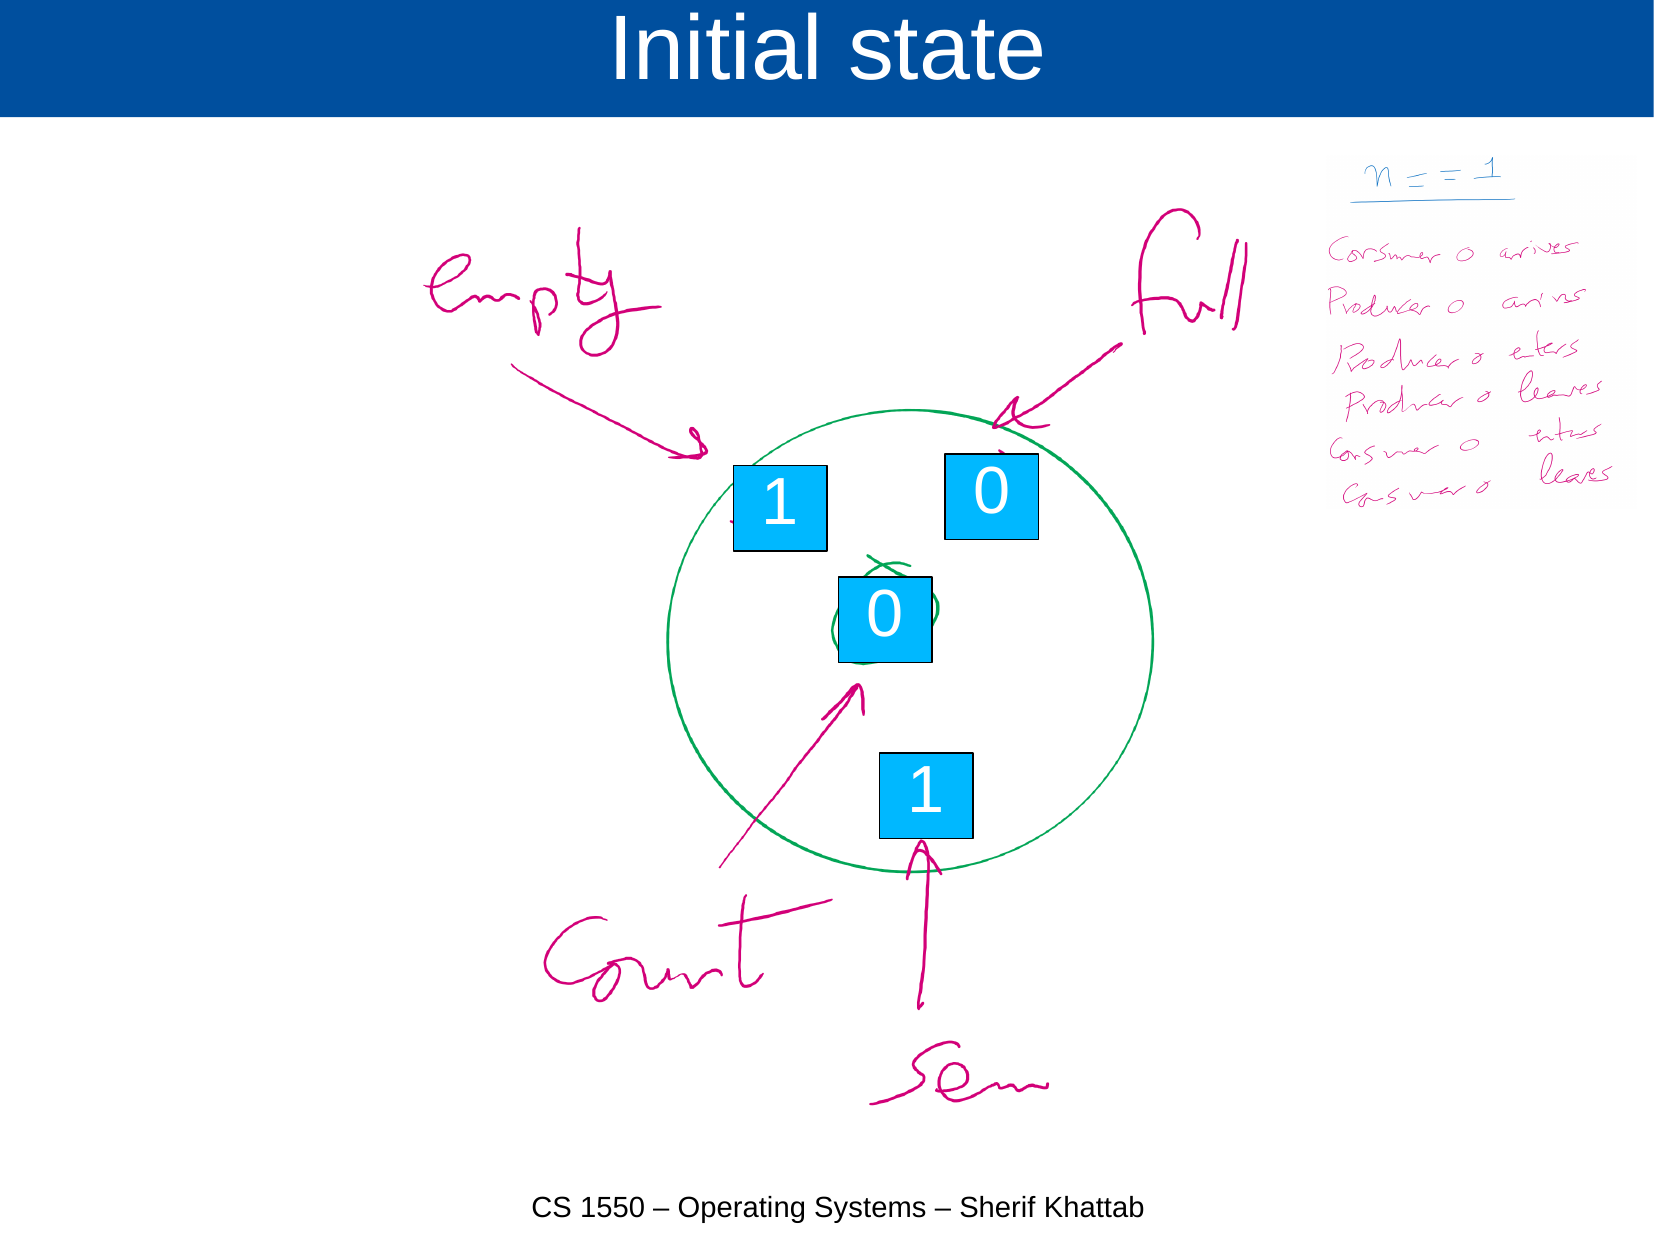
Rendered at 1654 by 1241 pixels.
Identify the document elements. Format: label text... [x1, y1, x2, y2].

picture [1325, 155, 1637, 509]
title Initial state [0, 0, 1654, 118]
footer CS 1550 – Operating Systems – Sherif Khattab [460, 1190, 1217, 1241]
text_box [415, 200, 1327, 1113]
